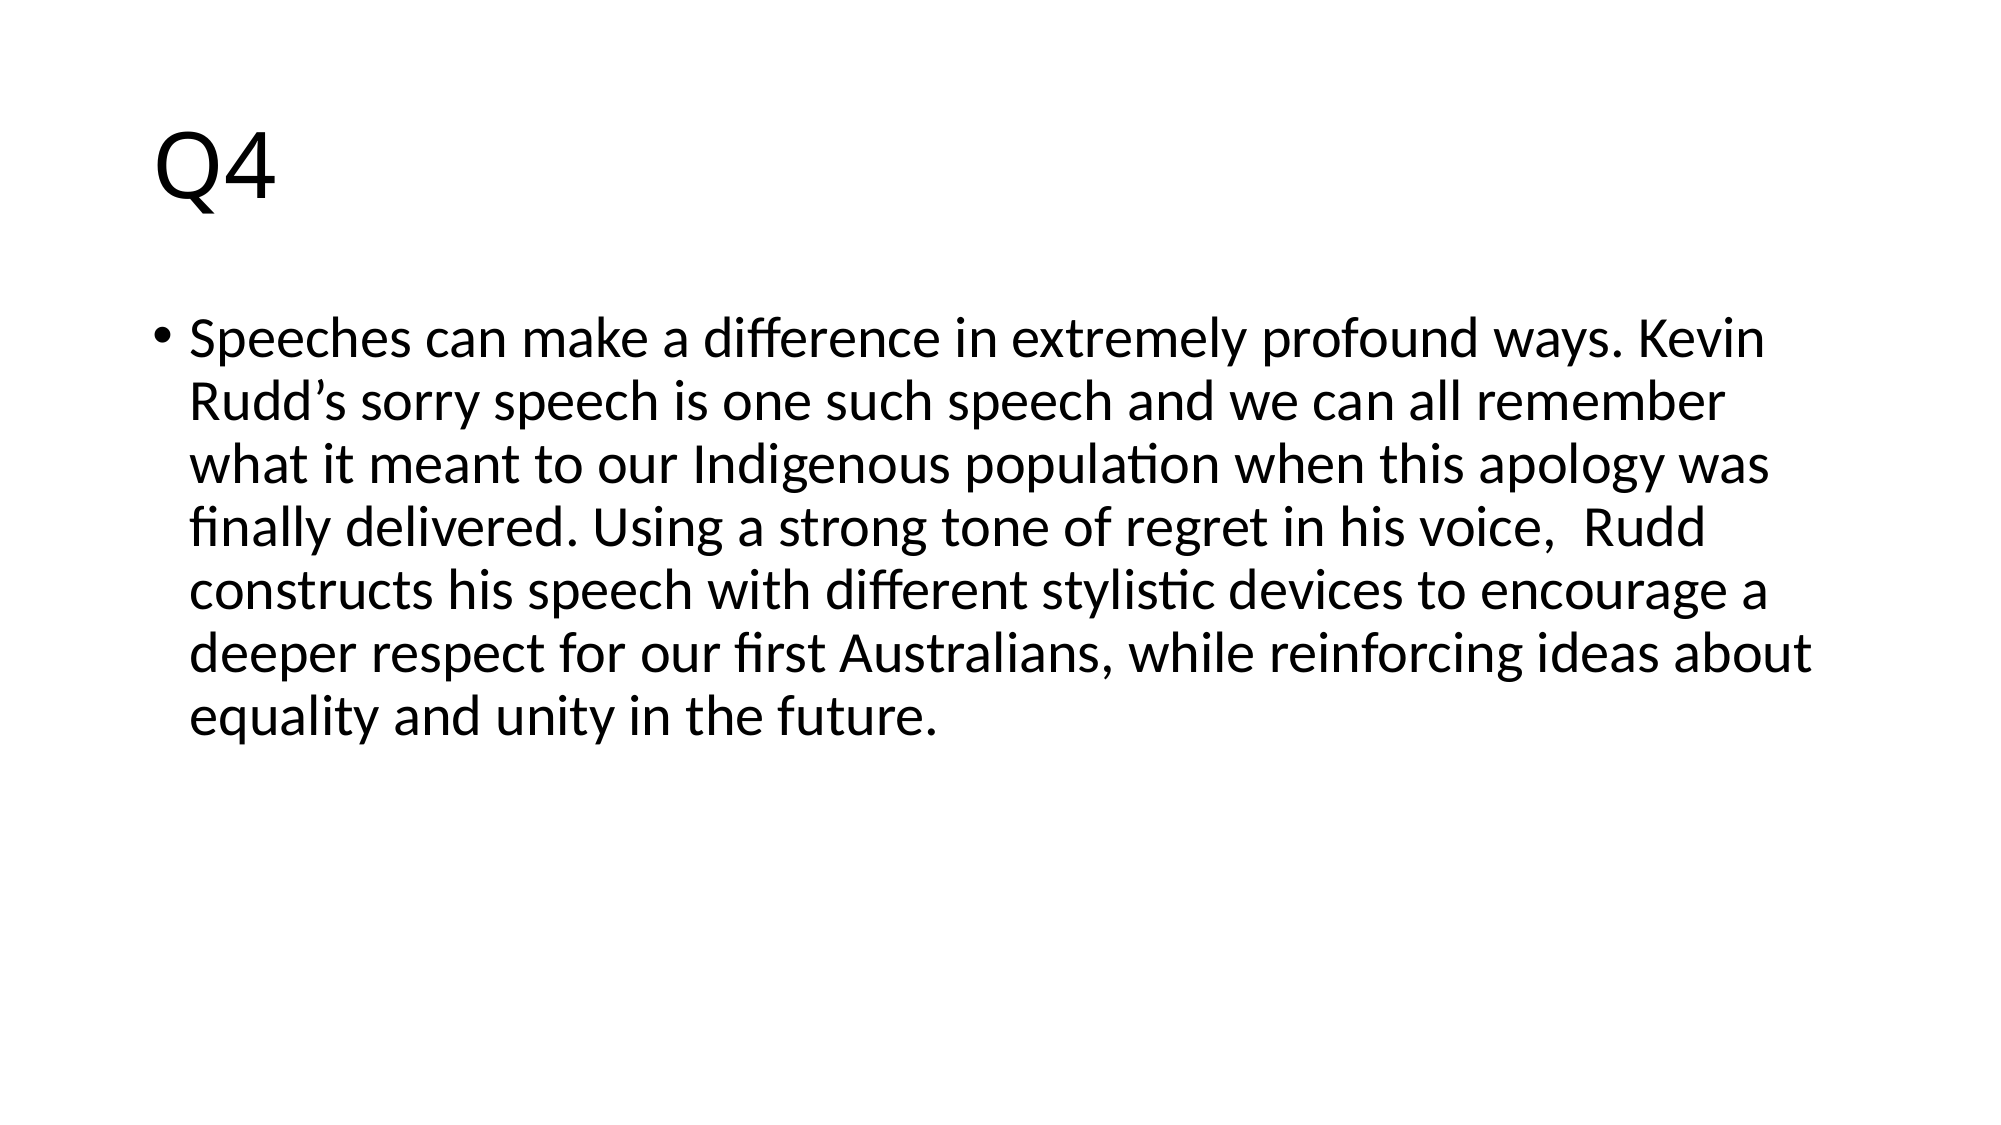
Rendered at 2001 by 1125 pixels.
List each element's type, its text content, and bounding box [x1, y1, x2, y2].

list Speeches can make a difference in extremely profound ways. Kevin Rudd’s sorry speech is one such speech and we can all remember what it meant to our Indigenous population when this apology was finally delivered. Using a strong tone of regret in his voice, Rudd constructs his speech with different stylistic devices to encourage a deeper respect for our first Australians, while reinforcing ideas about equality and unity in the future. [137, 299, 1863, 1014]
title Q4 [137, 59, 1863, 278]
